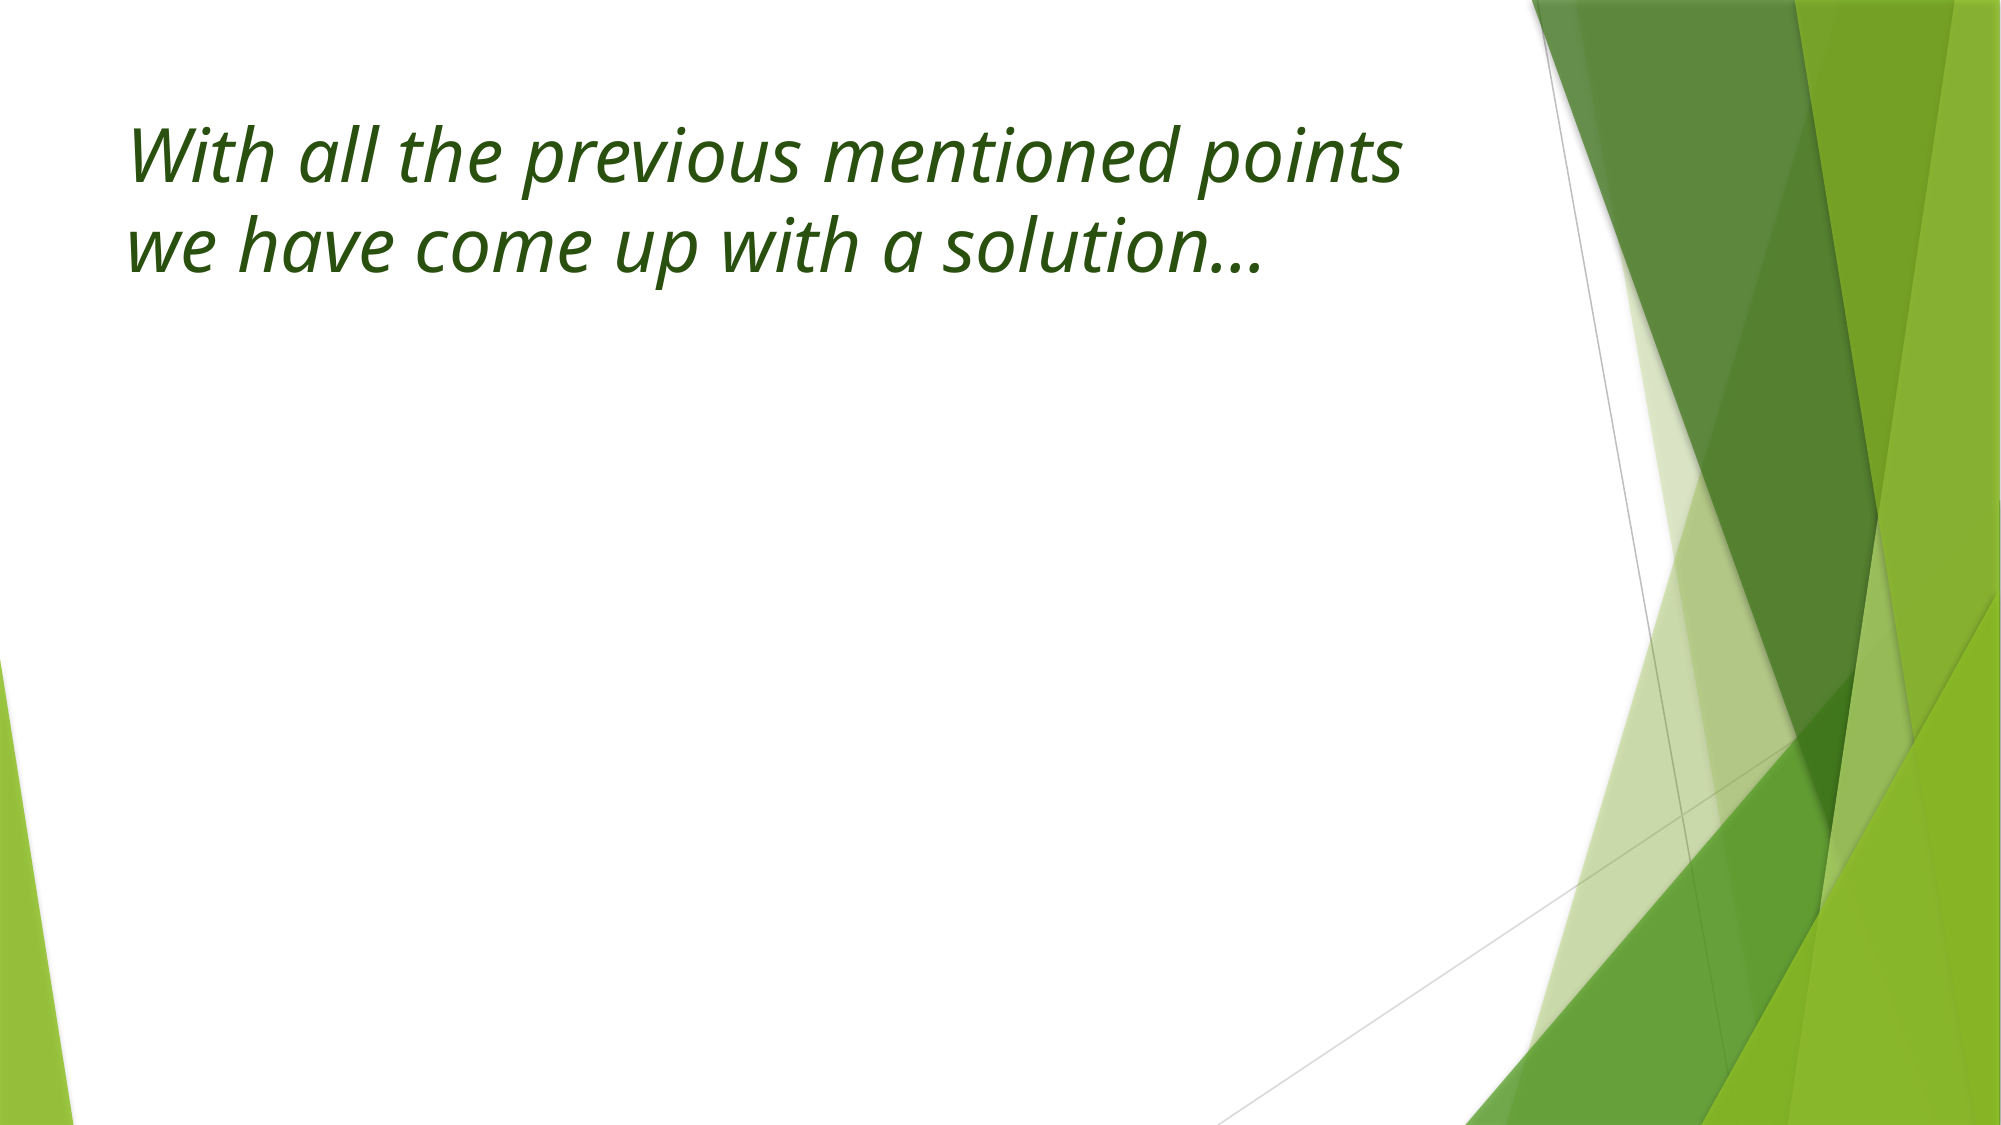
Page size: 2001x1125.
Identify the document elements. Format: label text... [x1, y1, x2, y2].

title With all the previous mentioned points we have come up with a solution... [111, 99, 1522, 461]
